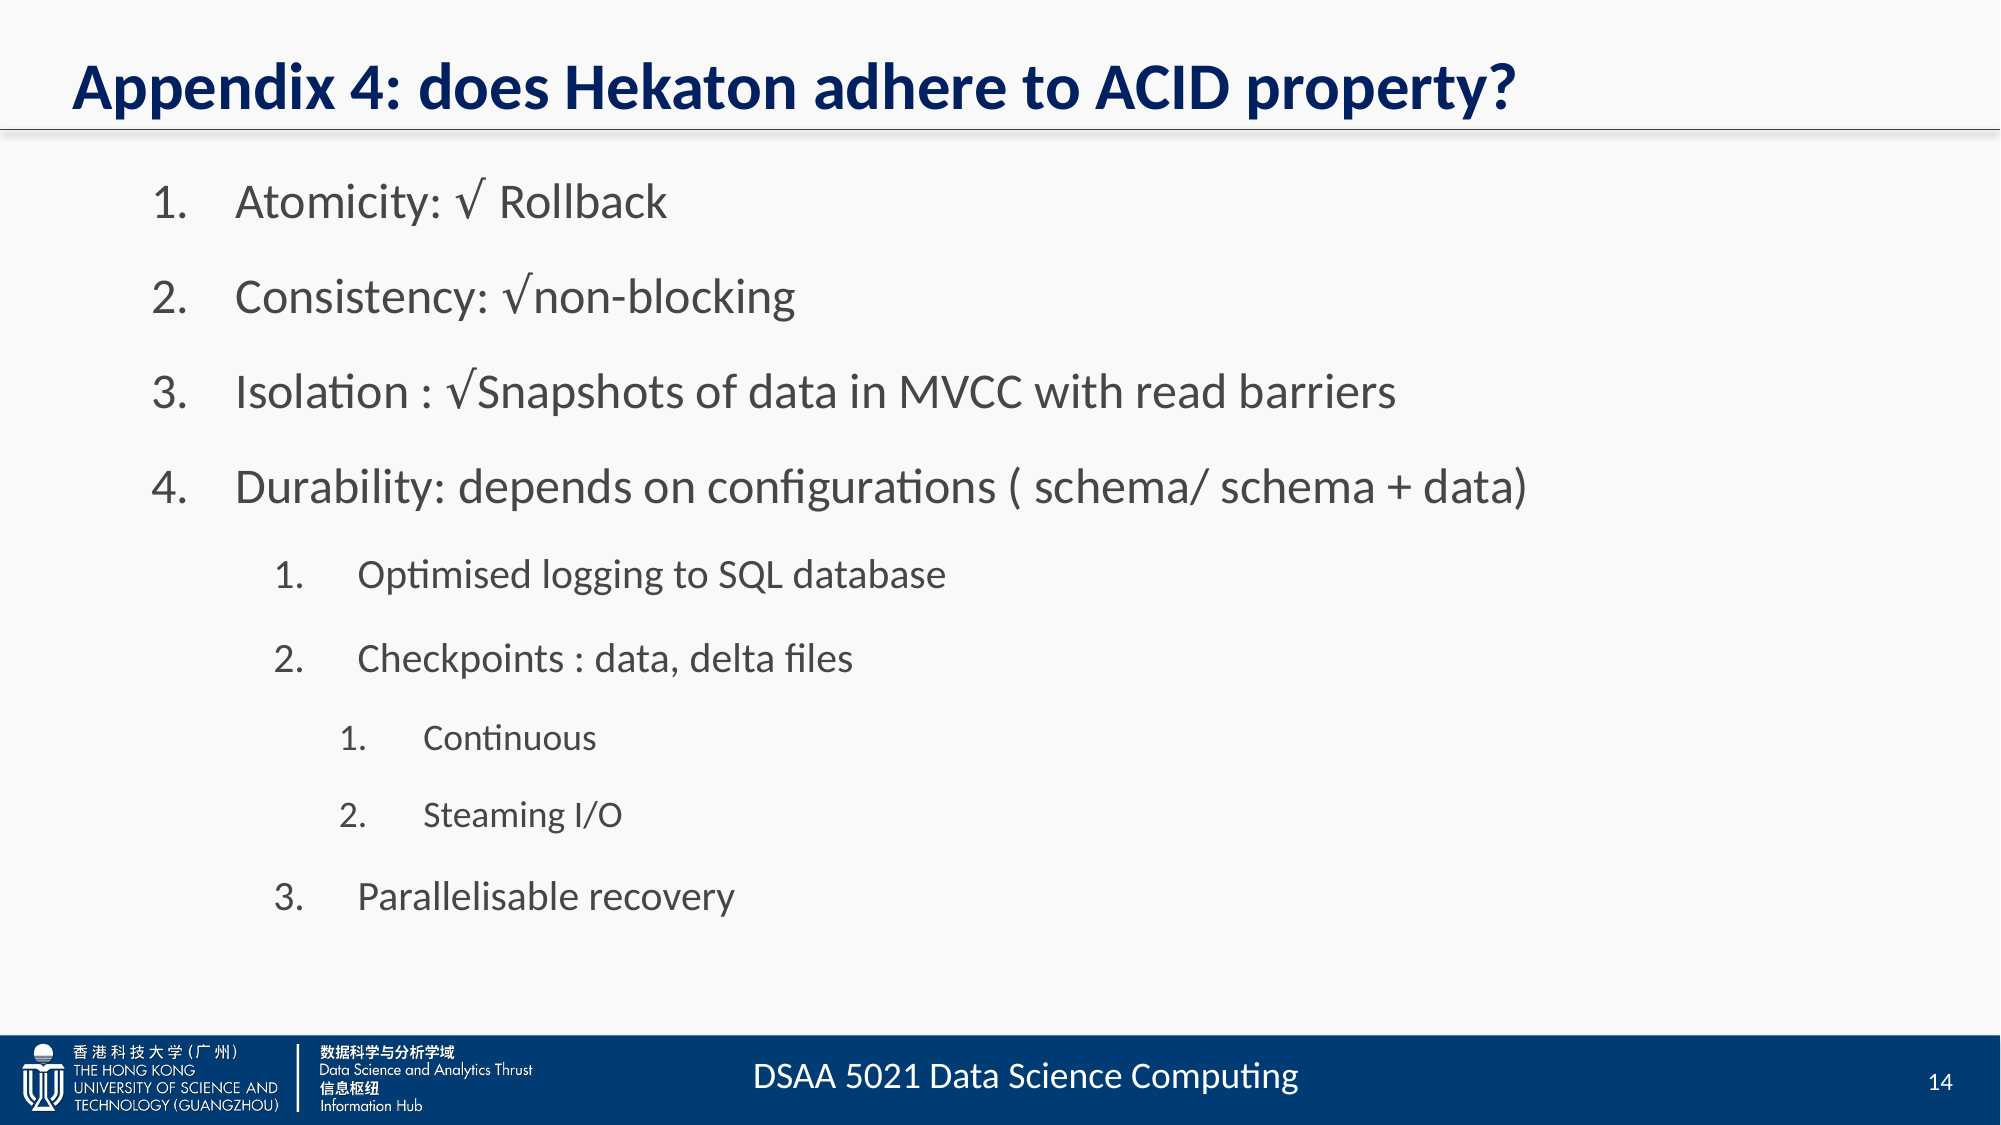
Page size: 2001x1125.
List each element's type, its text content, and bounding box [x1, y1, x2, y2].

title Appendix 4: does Hekaton adhere to ACID property? [57, 35, 1943, 162]
text_box DSAA 5021 Data Science Computing [686, 1043, 1375, 1104]
list Atomicity: √ Rollback Consistency: √non-blocking Isolation : √Snapshots of data in MVCC with read barriers Durability: depends on configurations ( schema/ schema + data) Optimised logging to SQL database Checkpoints : data, delta files Continuous Steaming I/O Parallelisable recovery [136, 161, 1831, 989]
picture [0, 1016, 577, 1125]
